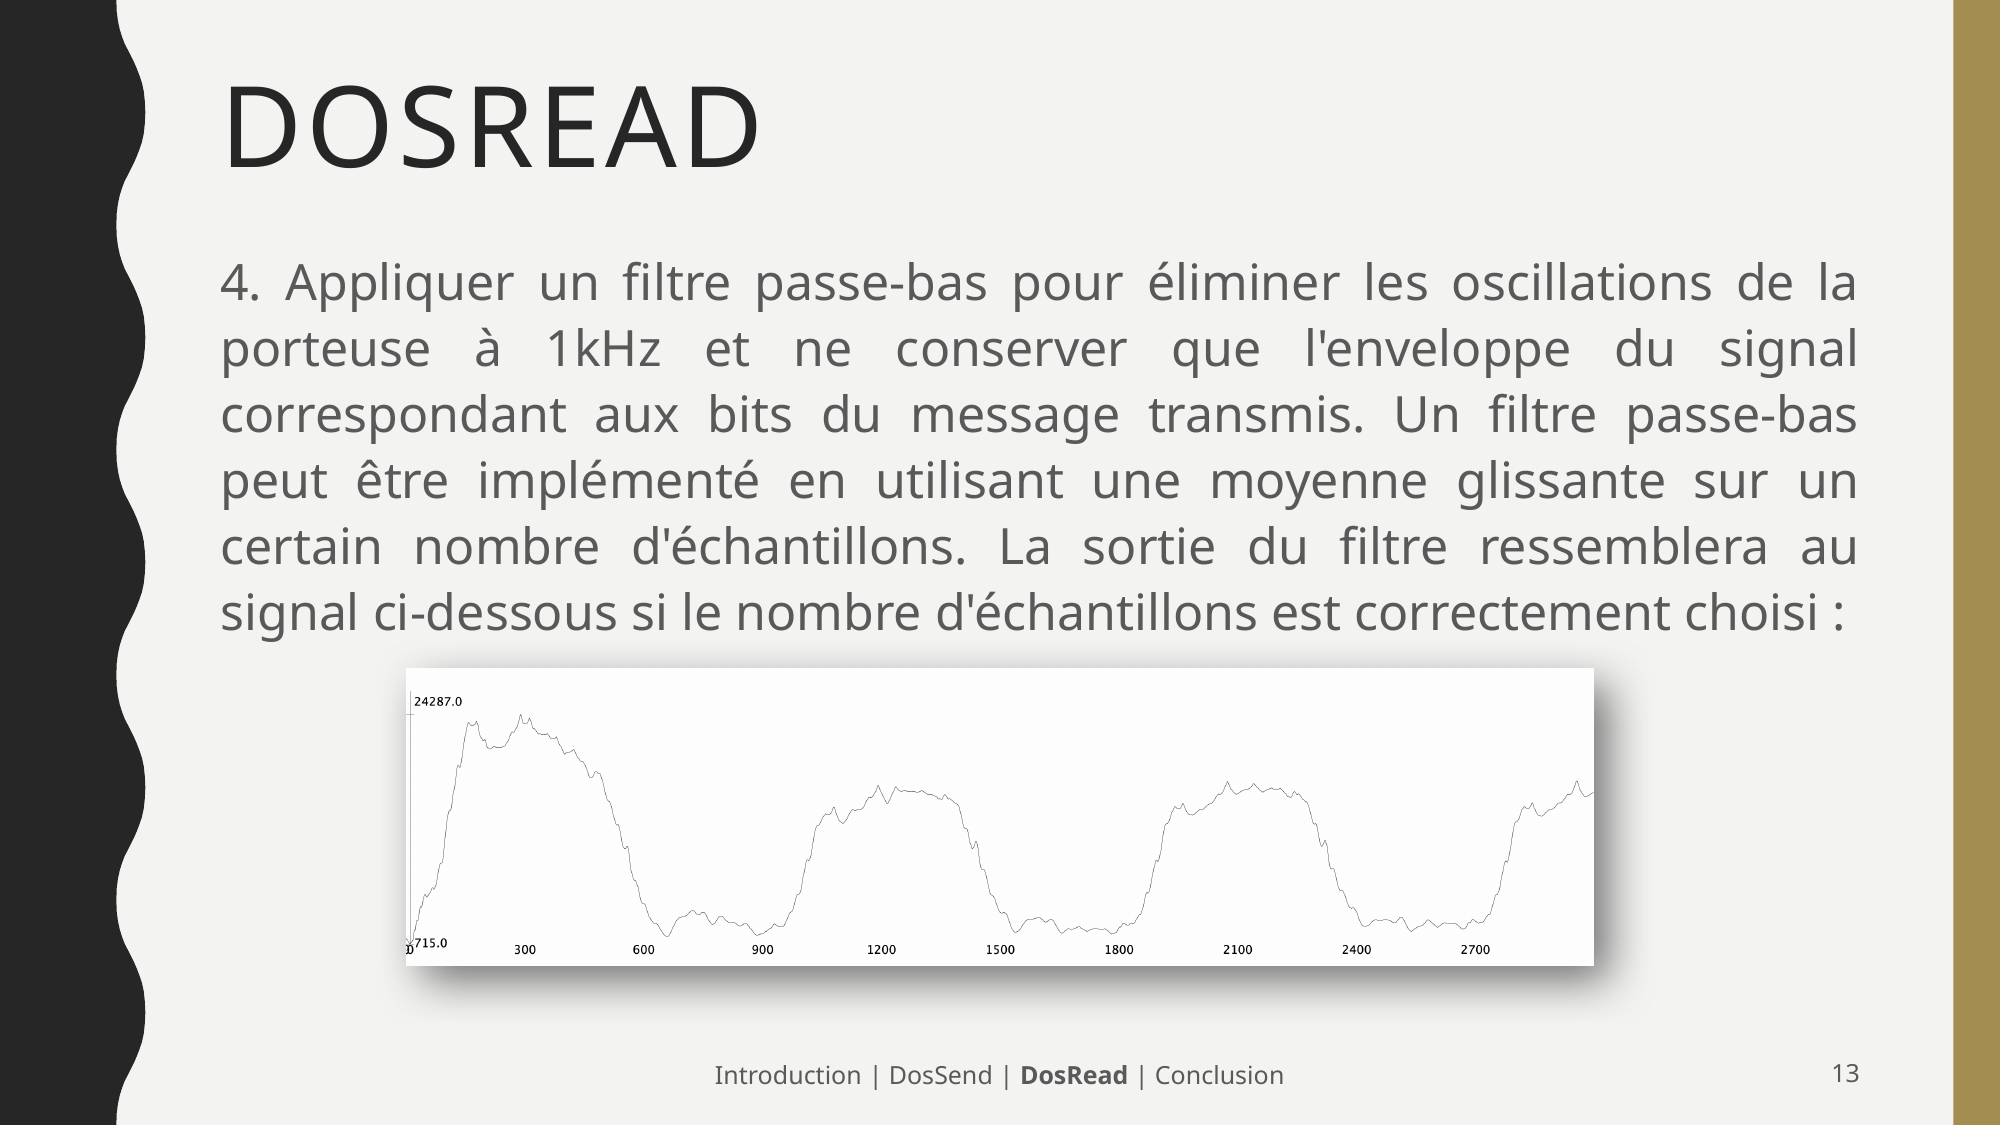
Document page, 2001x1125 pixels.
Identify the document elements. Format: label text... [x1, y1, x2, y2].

slide_number 13 [1412, 1045, 1875, 1103]
picture [406, 669, 1594, 966]
title DosRead [205, 62, 1875, 308]
text_box 4. Appliquer un filtre passe-bas pour éliminer les oscillations de la porteuse à 1kHz et ne conserver que l'enveloppe du signal correspondant aux bits du message transmis. Un filtre passe-bas peut être implémenté en utilisant une moyenne glissante sur un certain nombre d'échantillons. La sortie du filtre ressemblera au signal ci-dessous si le nombre d'échantillons est correctement choisi : [205, 308, 1875, 1020]
footer Introduction | DosSend | DosRead | Conclusion [662, 1045, 1338, 1103]
